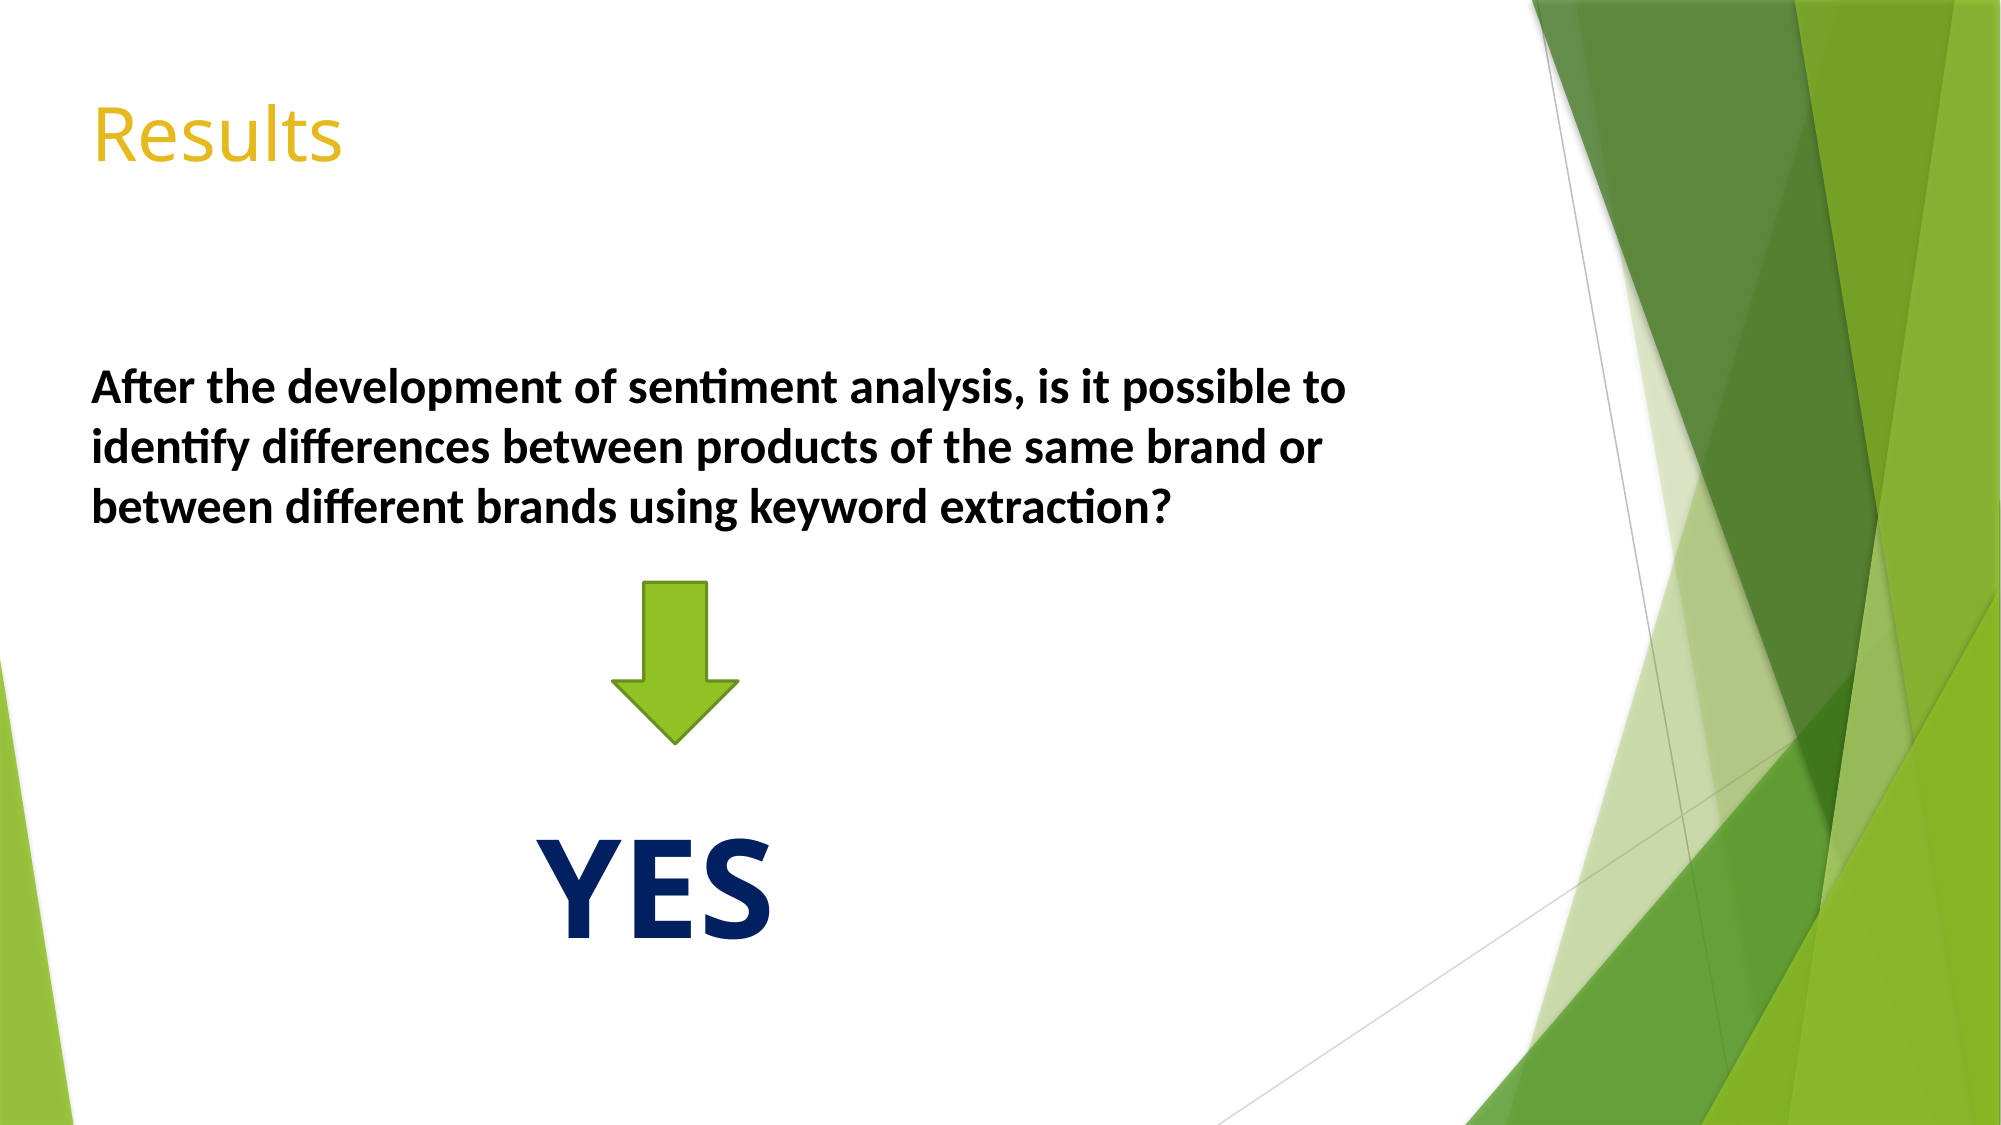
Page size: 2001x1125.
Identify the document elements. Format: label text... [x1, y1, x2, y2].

title Results [76, 79, 1432, 199]
text_box After the development of sentiment analysis, is it possible to identify differences between products of the same brand or between different brands using keyword extraction? [76, 345, 1469, 541]
text_box YES [522, 793, 854, 973]
text_box [610, 580, 740, 746]
